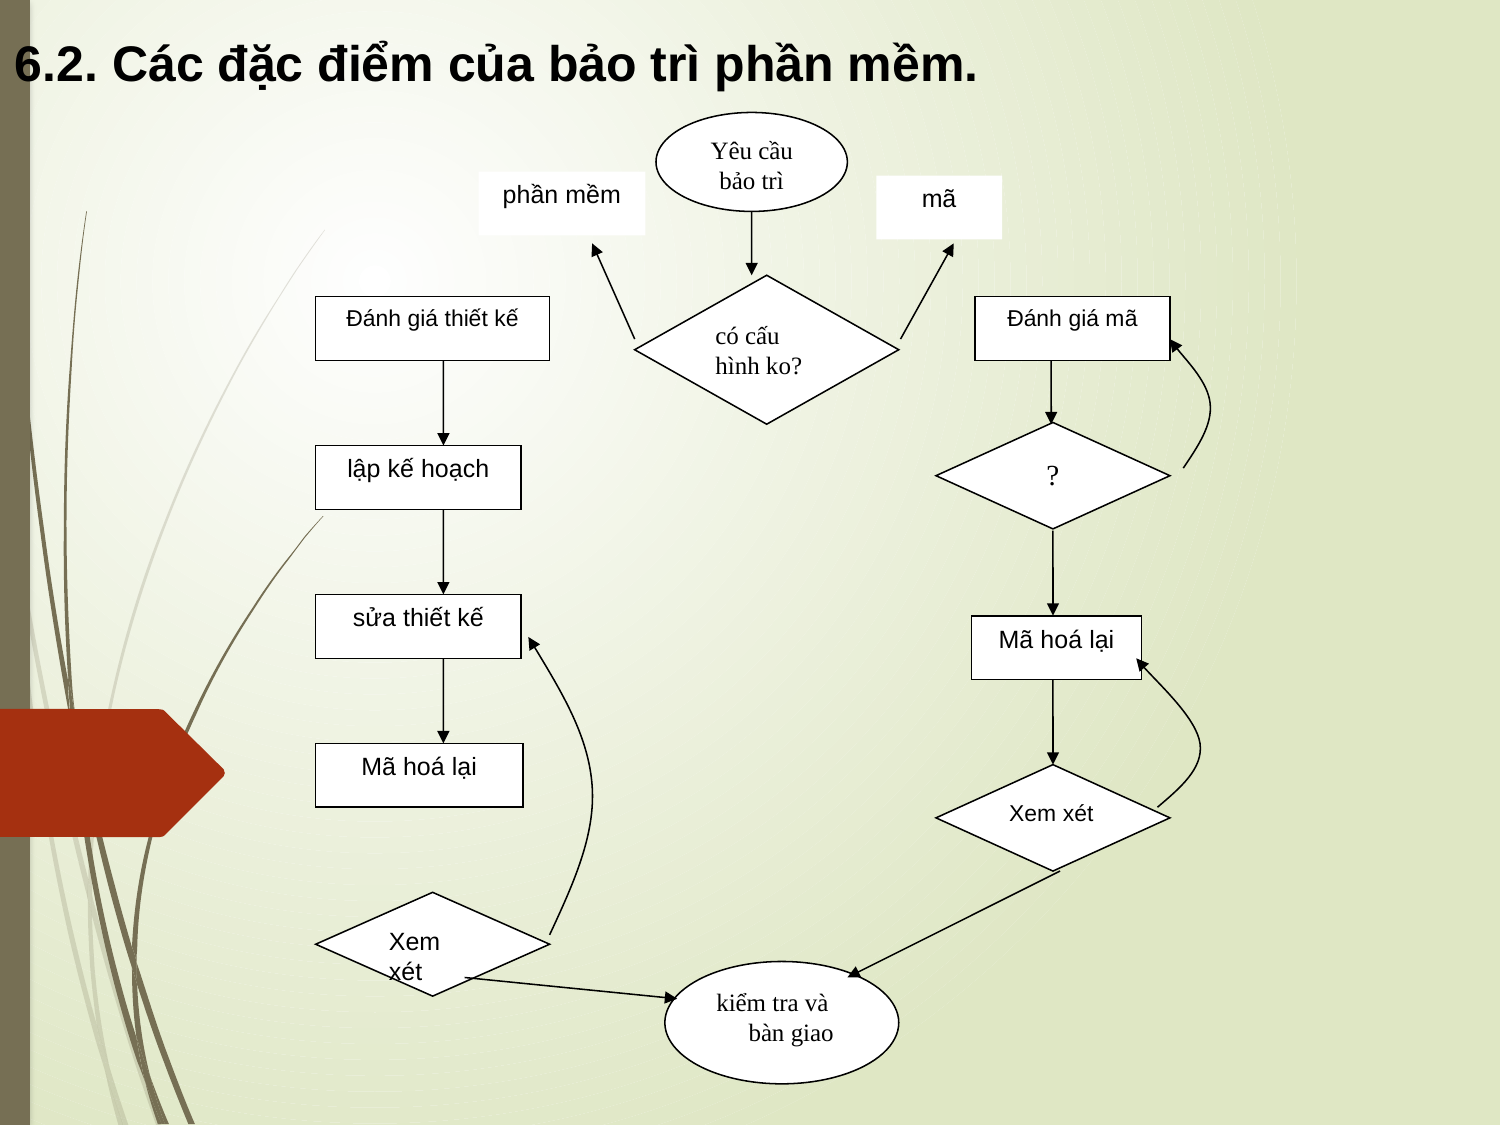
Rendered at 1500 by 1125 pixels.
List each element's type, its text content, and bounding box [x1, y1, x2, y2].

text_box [315, 112, 1213, 1085]
text_box 6.2. Các đặc điểm của bảo trì phần mềm. [0, 24, 1500, 99]
